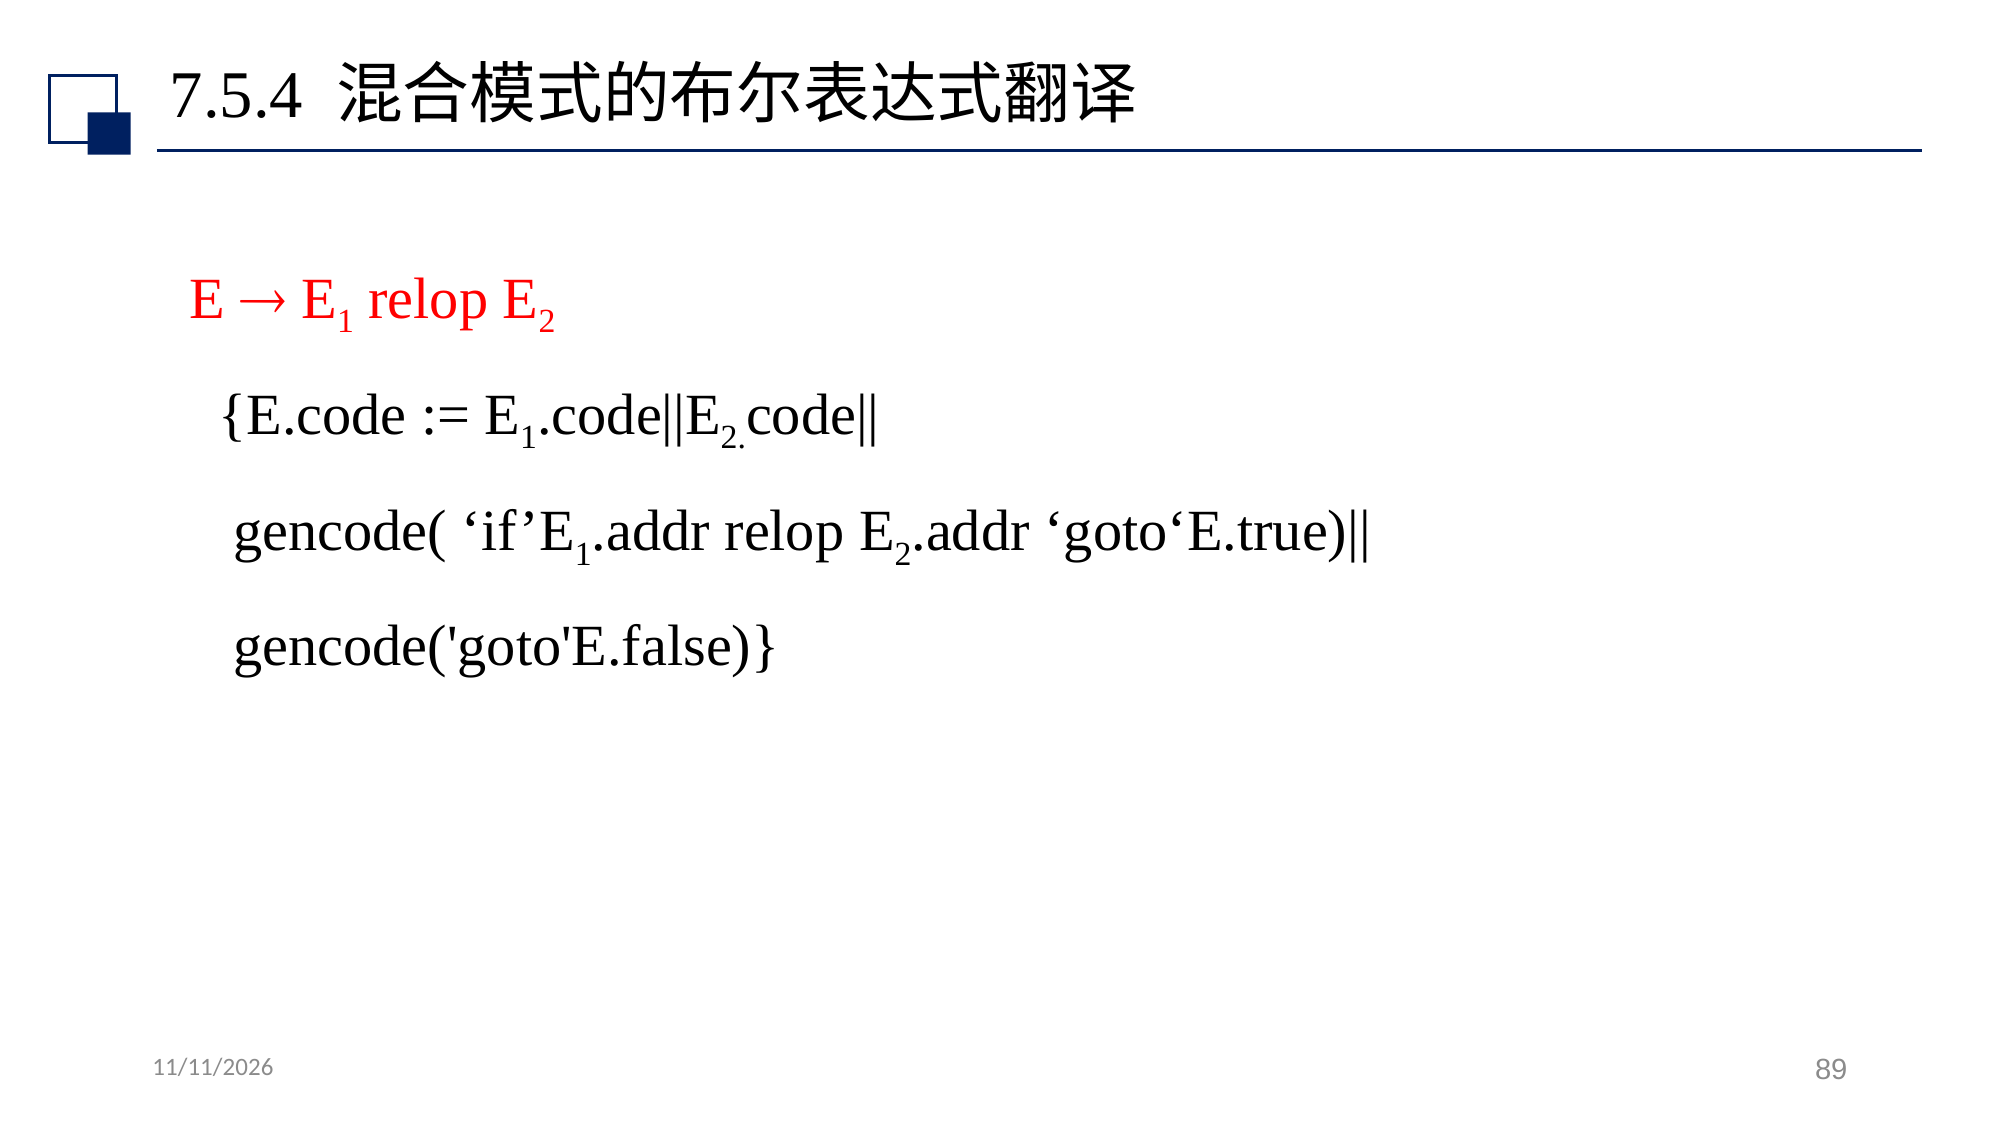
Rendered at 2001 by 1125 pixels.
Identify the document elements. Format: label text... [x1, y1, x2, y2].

slide_number 89 [1412, 1042, 1863, 1103]
title 7.5.4 混合模式的布尔表达式翻译 [154, 50, 1880, 143]
list E  E1 relop E2 {E.code := E1.code||E2.code|| gencode( ‘if’E1.addr relop E2.addr ‘goto‘E.true)|| gencode('goto'E.false)} [174, 236, 1780, 914]
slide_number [137, 1042, 588, 1103]
